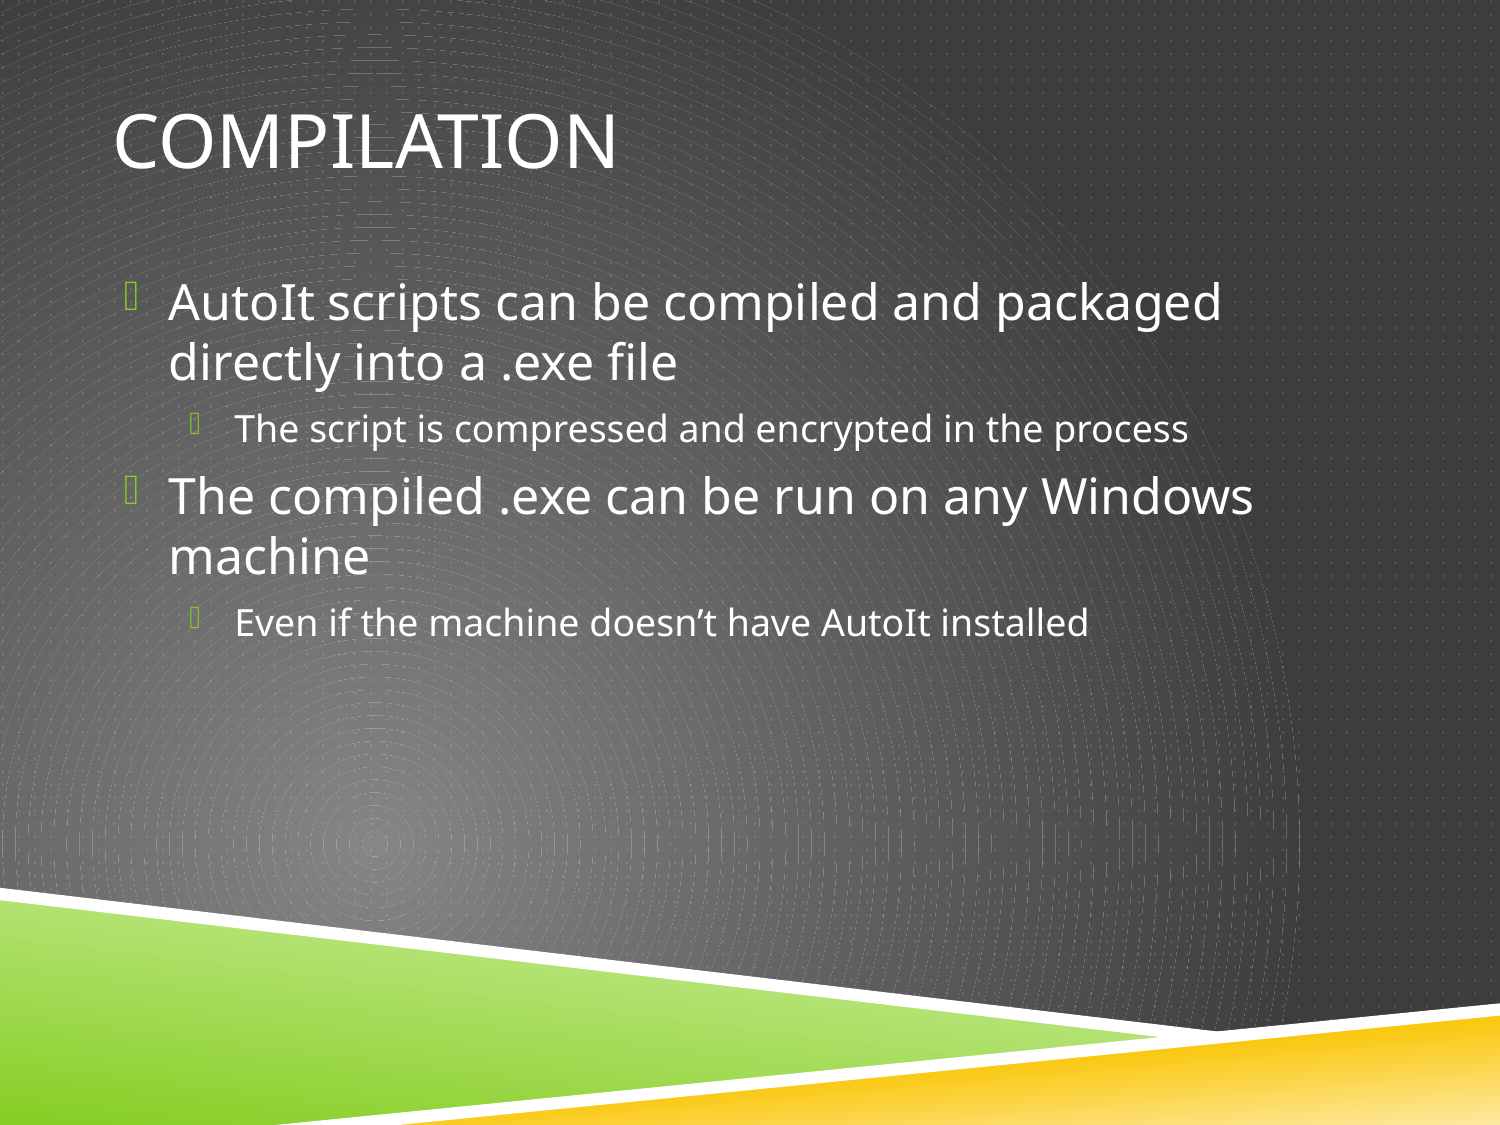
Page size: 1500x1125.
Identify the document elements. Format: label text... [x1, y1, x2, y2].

list AutoIt scripts can be compiled and packaged directly into a .exe file The script is compressed and encrypted in the process The compiled .exe can be run on any Windows machine Even if the machine doesn’t have AutoIt installed [112, 262, 1388, 875]
title compilation [112, 45, 1388, 233]
